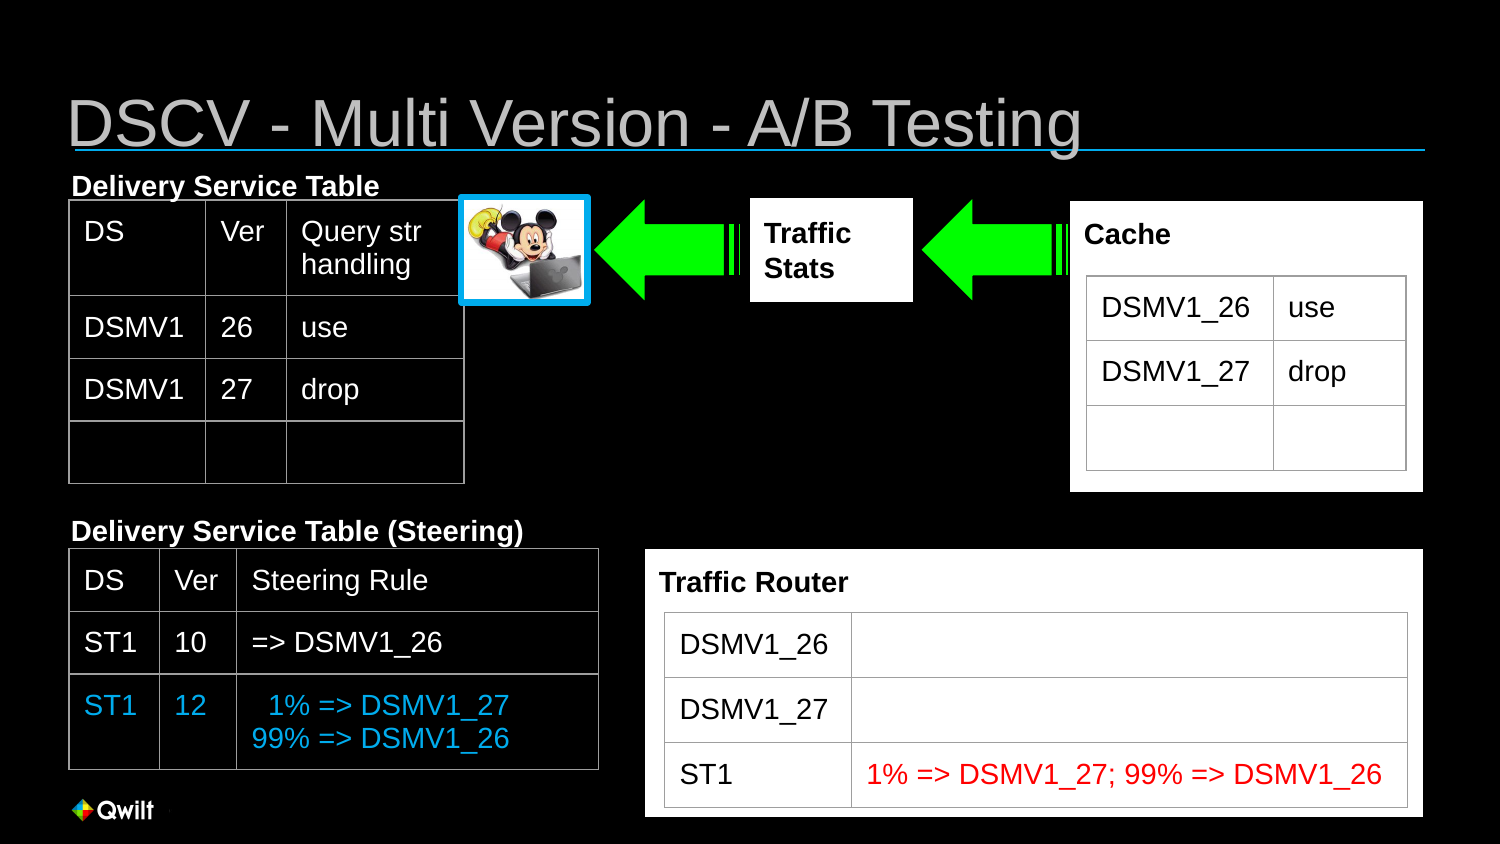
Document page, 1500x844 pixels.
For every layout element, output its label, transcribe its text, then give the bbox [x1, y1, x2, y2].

table_cell 27 [206, 359, 286, 420]
table_header Query str handling [287, 201, 458, 295]
text_box [1065, 223, 1069, 277]
picture [51, 791, 188, 832]
table_cell => DSMV1_26 [237, 612, 598, 673]
table_cell [852, 678, 1407, 742]
table_cell drop [287, 359, 463, 420]
text_box Cache [1068, 200, 1424, 494]
table_header Ver [160, 549, 236, 611]
table_header DSMV1_26 [1087, 277, 1273, 340]
table_header DSMV1_26 [665, 613, 851, 677]
table_cell [206, 422, 286, 483]
text_box [737, 223, 742, 277]
table_header use [1274, 277, 1405, 340]
table_header DS [70, 549, 159, 611]
table_cell 12 [160, 675, 236, 769]
table_cell 1% => DSMV1_27 99% => DSMV1_26 [237, 675, 598, 769]
table_cell DSMV1 [70, 359, 205, 420]
text_box [592, 196, 725, 303]
table_header Steering Rule [237, 549, 598, 611]
table_header [852, 613, 1407, 677]
table_cell [70, 422, 205, 483]
table_cell ST1 [665, 743, 851, 807]
table_cell DSMV1_27 [665, 678, 851, 742]
table_cell 1% => DSMV1_27; 99% => DSMV1_26 [852, 743, 1407, 807]
text_box [727, 223, 735, 277]
text_box [1055, 223, 1063, 277]
table_header DS [70, 201, 205, 295]
picture [465, 201, 583, 298]
table_cell DSMV1_27 [1087, 341, 1273, 405]
text_box Traffic Router [643, 548, 1424, 819]
table_cell [1087, 406, 1273, 470]
table_cell use [287, 296, 463, 358]
table_cell DSMV1 [70, 296, 205, 358]
table_cell ST1 [70, 612, 159, 673]
text_box Traffic Stats [748, 196, 914, 303]
title DSCV - Multi Version - A/B Testing [51, 72, 1449, 167]
text_box [920, 196, 1053, 303]
table_cell 10 [160, 612, 236, 673]
text_box Delivery Service Table (Steering) [55, 496, 570, 545]
table_cell [287, 422, 463, 483]
table_cell 26 [206, 296, 286, 358]
text_box Delivery Service Table [56, 152, 478, 201]
table_header Ver [206, 201, 286, 295]
table_cell drop [1274, 341, 1405, 405]
table_cell ST1 [70, 675, 159, 769]
table_cell [1274, 406, 1405, 470]
